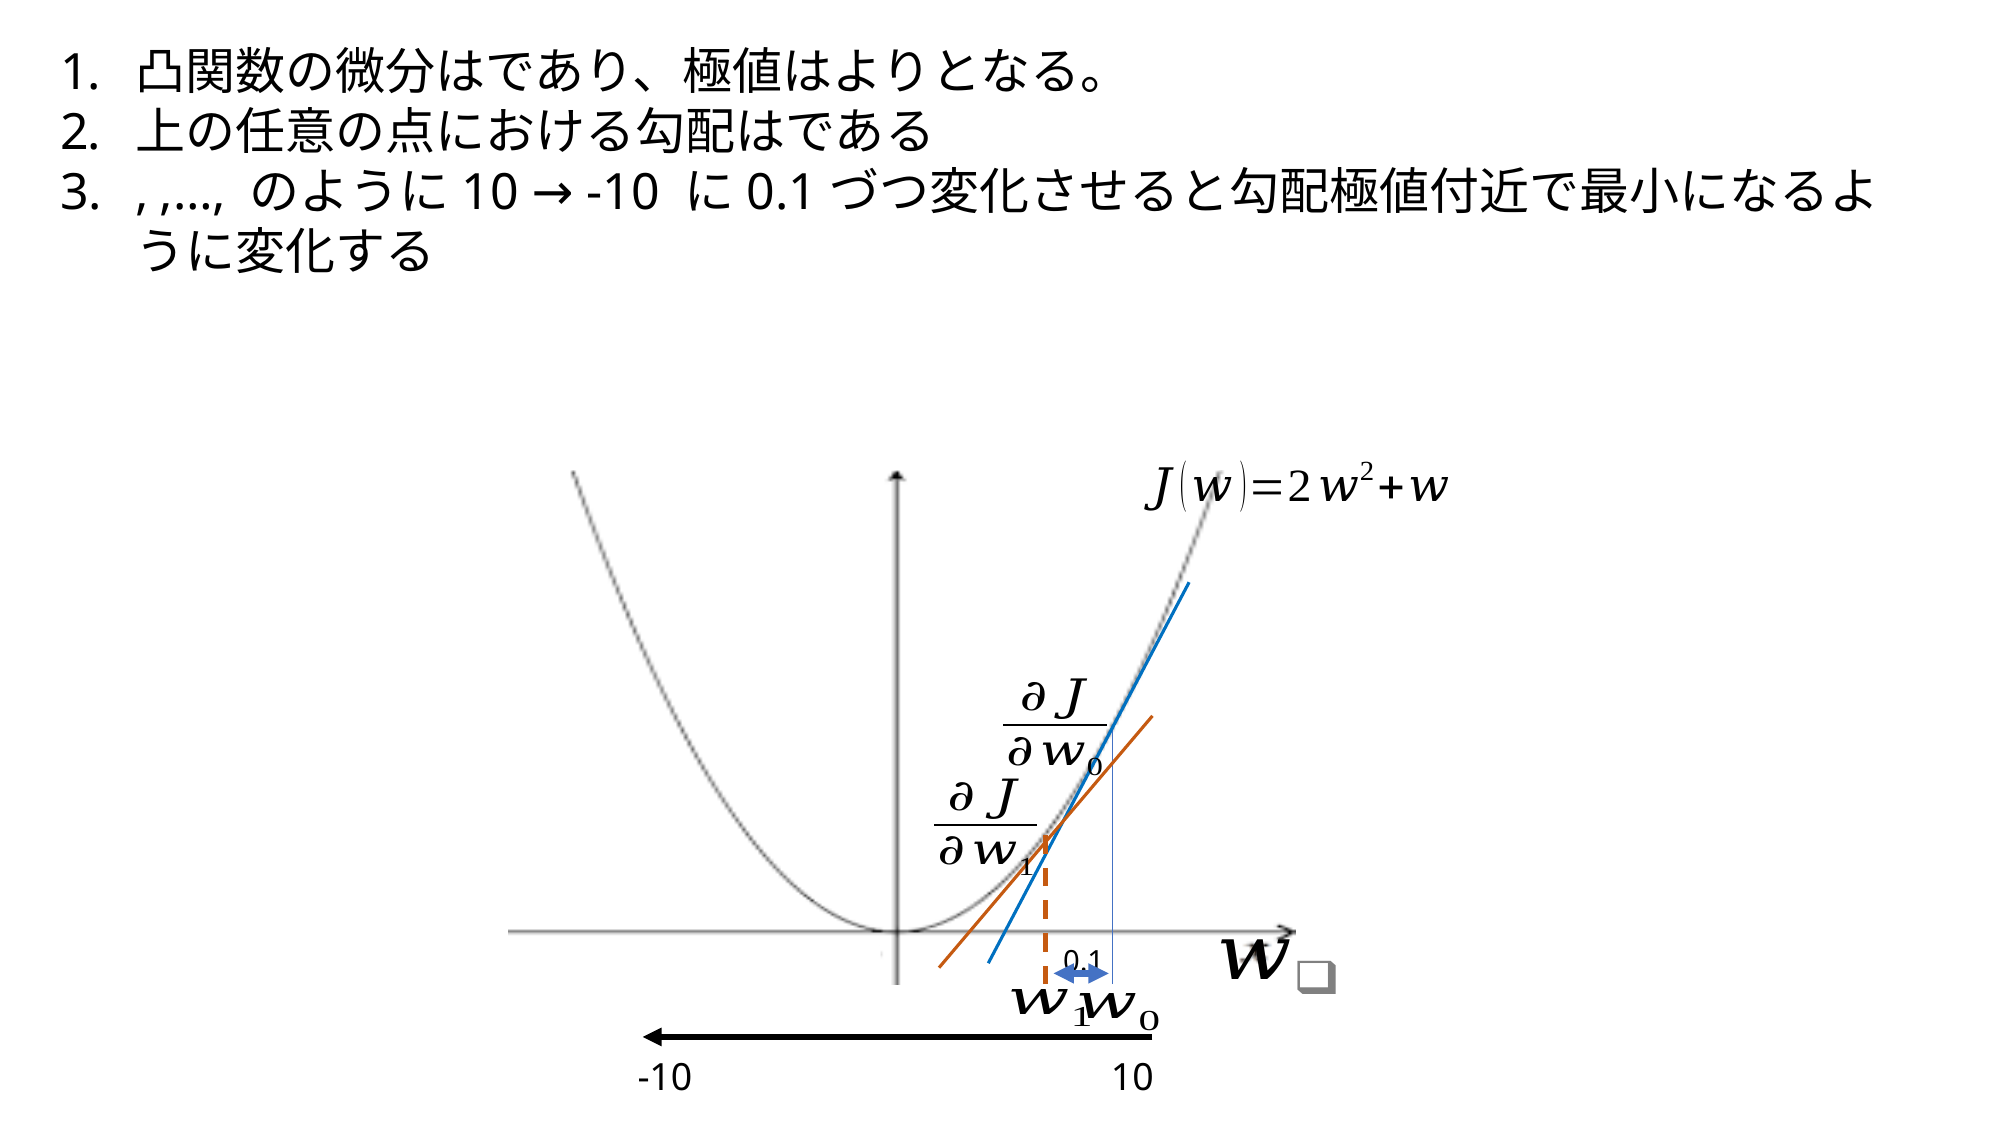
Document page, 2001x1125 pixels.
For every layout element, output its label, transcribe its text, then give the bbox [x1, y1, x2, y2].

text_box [938, 715, 1153, 968]
picture [508, 470, 1296, 985]
picture [1046, 968, 1112, 985]
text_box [988, 582, 1190, 964]
text_box -10 [622, 1045, 708, 1106]
text_box 10 [1096, 1045, 1169, 1106]
